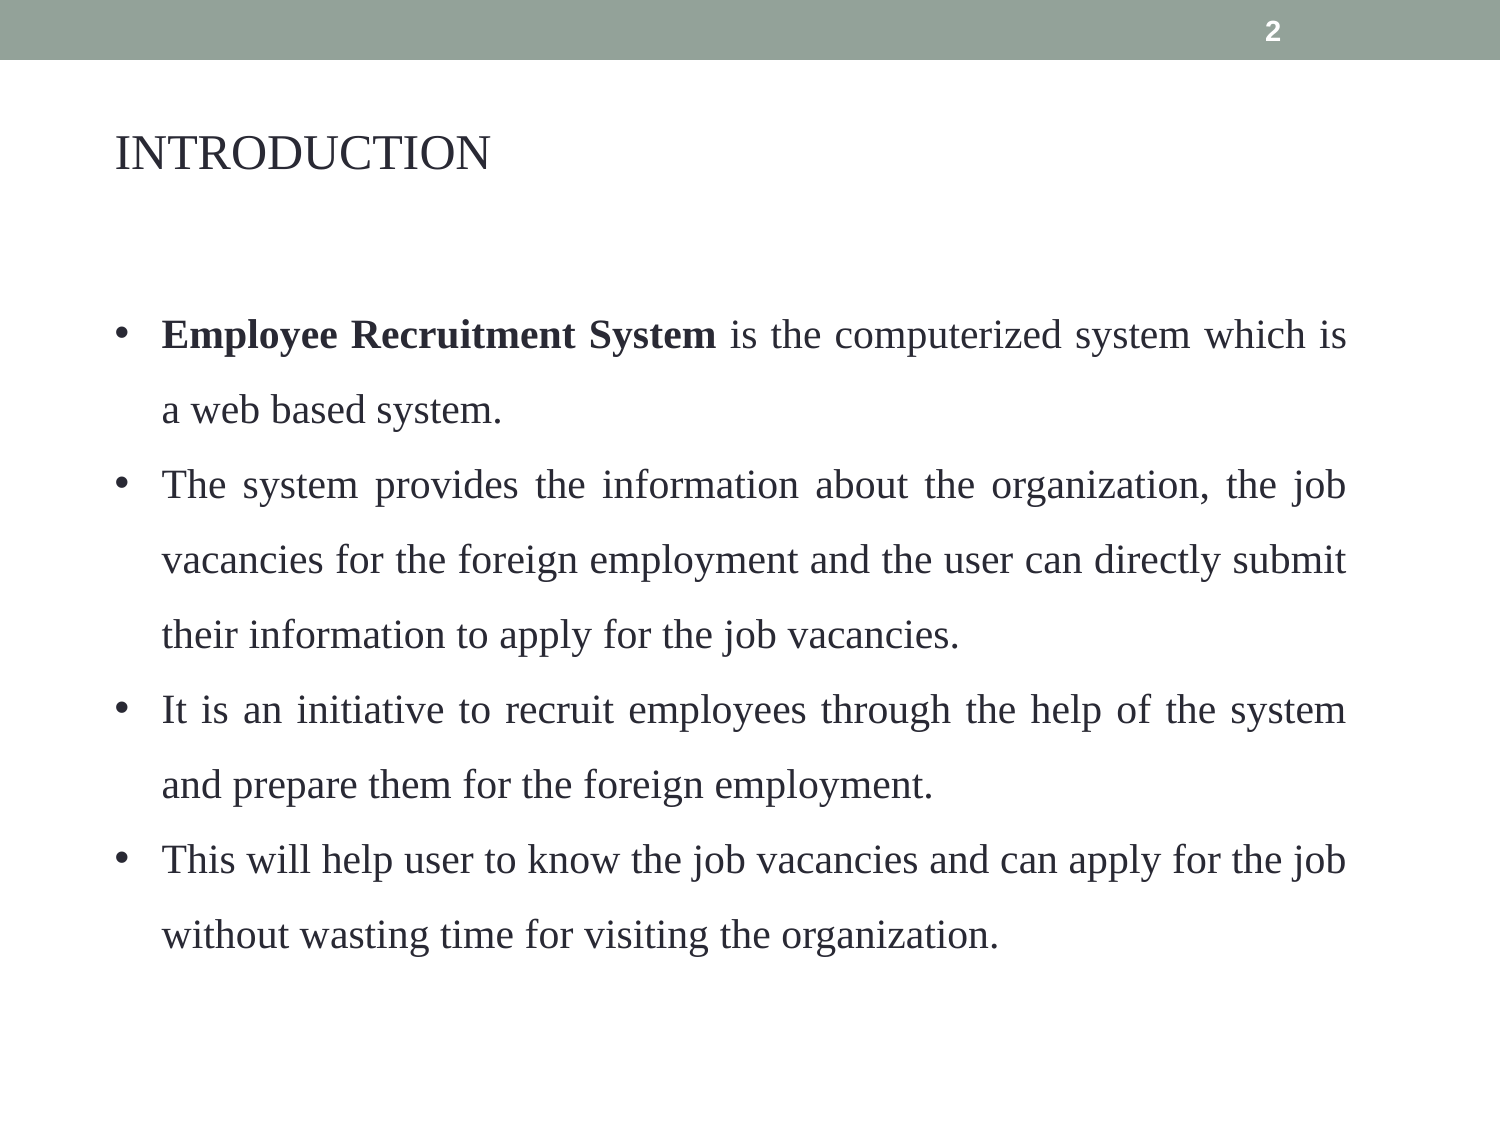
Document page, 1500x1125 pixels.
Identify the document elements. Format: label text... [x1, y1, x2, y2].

text_box Employee Recruitment System is the computerized system which is a web based system. The system provides the information about the organization, the job vacancies for the foreign employment and the user can directly submit their information to apply for the job vacancies. It is an initiative to recruit employees through the help of the system and prepare them for the foreign employment. This will help user to know the job vacancies and can apply for the job without wasting time for visiting the organization. [99, 274, 1363, 1010]
slide_number 2 [1250, 3, 1425, 57]
text_box INTRODUCTION [99, 112, 1163, 188]
